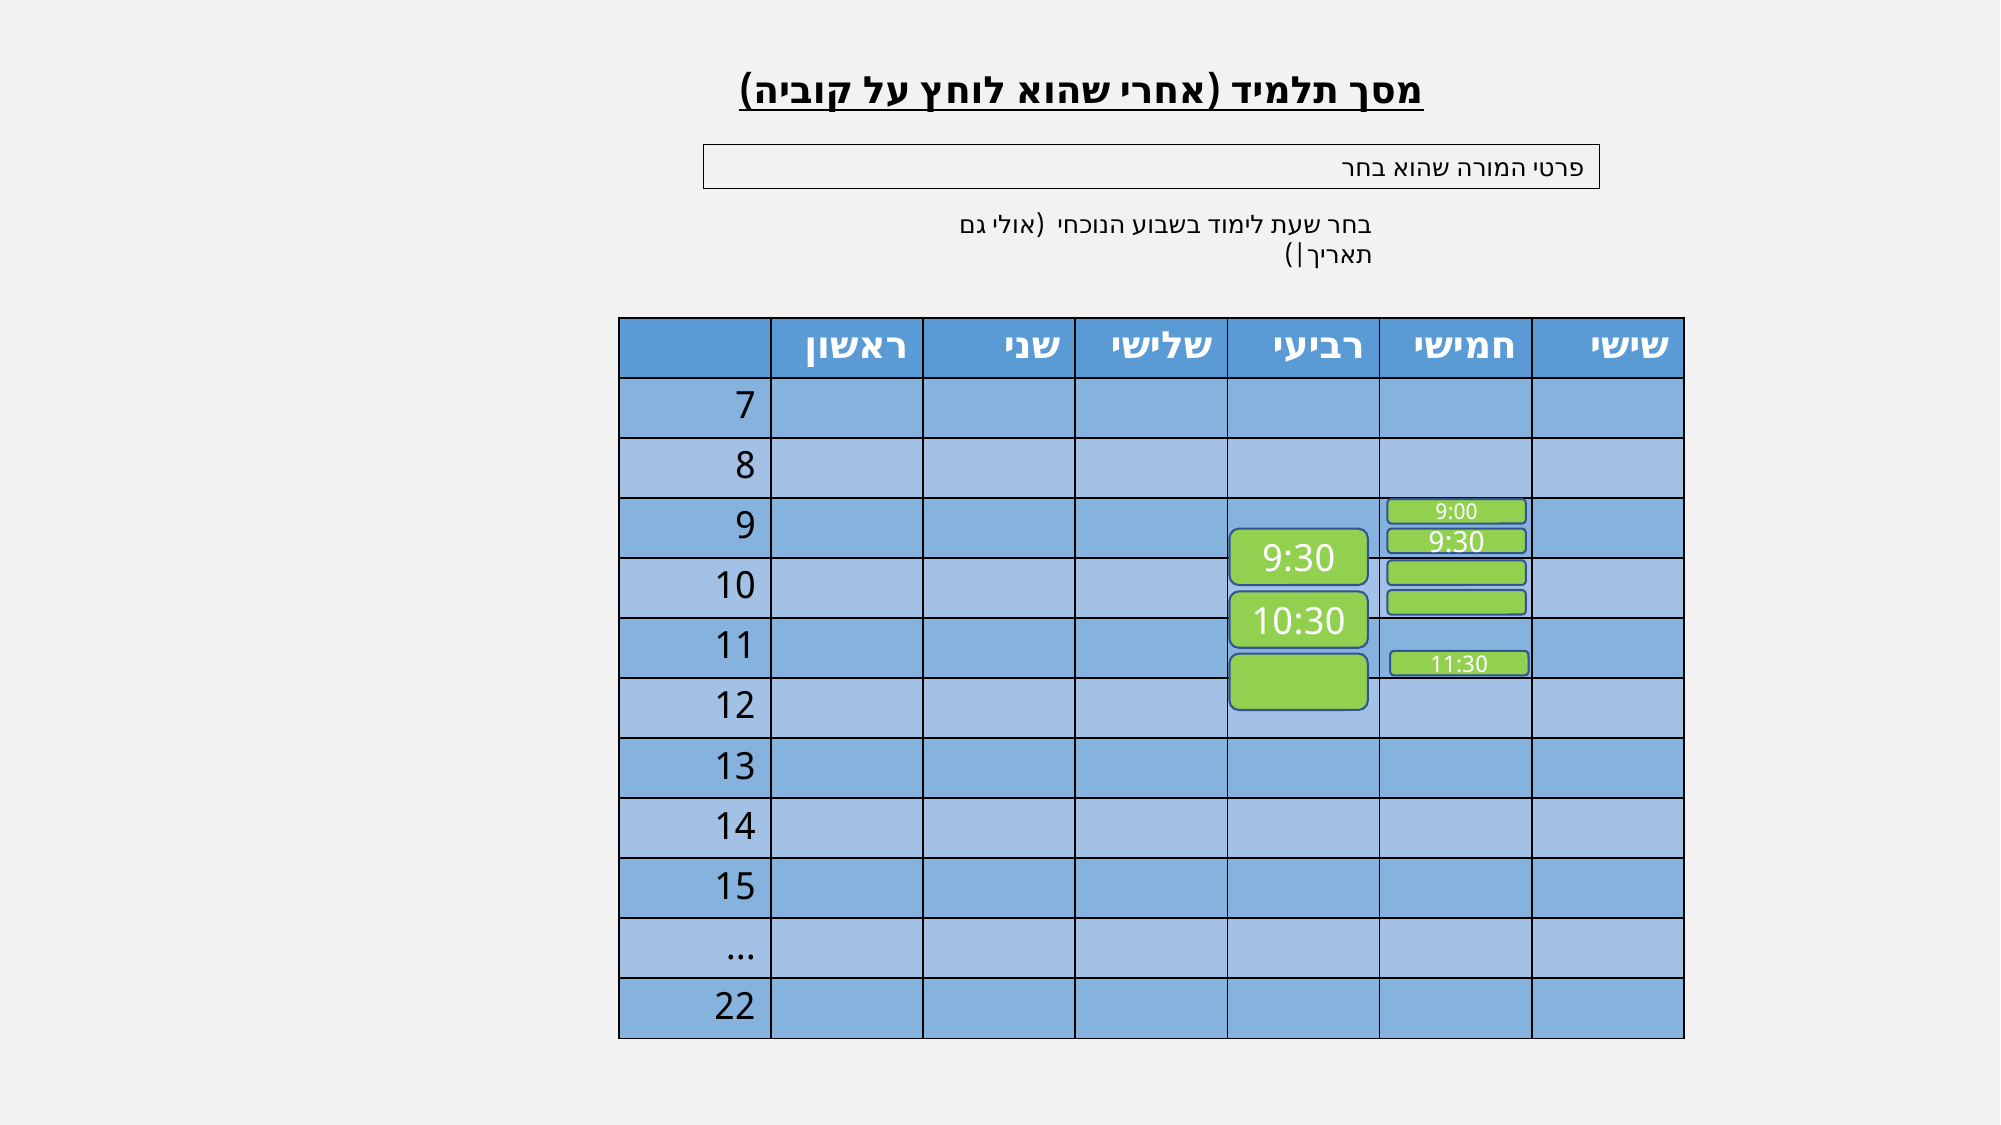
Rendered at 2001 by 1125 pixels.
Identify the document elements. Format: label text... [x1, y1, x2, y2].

table_cell [1380, 559, 1531, 617]
table_cell [1228, 799, 1379, 857]
table_cell 12 [620, 679, 770, 737]
table_cell [1076, 499, 1227, 557]
text_box 11:30 [1389, 649, 1530, 677]
table_cell 7 [620, 379, 770, 437]
table_cell 11 [620, 619, 770, 677]
table_cell [1380, 739, 1531, 797]
table_cell [1533, 859, 1683, 917]
table_header שני [924, 319, 1074, 377]
table_cell [924, 799, 1074, 857]
table_cell [772, 919, 922, 977]
table_cell [1380, 859, 1531, 917]
table_cell [1076, 439, 1227, 497]
table_cell [772, 859, 922, 917]
table_cell [1228, 499, 1379, 557]
table_cell [924, 679, 1074, 737]
table_cell [1380, 799, 1531, 857]
table_header [620, 319, 770, 377]
table_cell 14 [620, 799, 770, 857]
table_cell [772, 739, 922, 797]
table_cell [1228, 859, 1379, 917]
table_cell [772, 619, 922, 677]
table_cell [1076, 859, 1227, 917]
table_cell 15 [620, 859, 770, 917]
table_cell [1533, 739, 1683, 797]
table_header ראשון [772, 319, 922, 377]
table_cell [924, 439, 1074, 497]
table_cell [1380, 499, 1531, 557]
table_cell [1076, 799, 1227, 857]
table_cell [1228, 919, 1379, 977]
text_box 9:30 [1386, 527, 1527, 555]
table_cell [924, 499, 1074, 557]
table_cell [1076, 679, 1227, 737]
table_cell [1076, 979, 1227, 1038]
text_box 10:30 [1228, 590, 1369, 649]
table_cell [1228, 619, 1379, 677]
table_cell [1076, 739, 1227, 797]
table_cell [772, 559, 922, 617]
table_cell [1076, 379, 1227, 437]
table_cell [772, 379, 922, 437]
table_cell [1533, 919, 1683, 977]
table_cell [1380, 979, 1531, 1038]
table_cell [772, 679, 922, 737]
table_cell [772, 799, 922, 857]
table_cell [1533, 679, 1683, 737]
text_box בחר שעת לימוד בשבוע הנוכחי (אולי גם תאריך|) [866, 200, 1388, 276]
table_cell 9 [620, 499, 770, 557]
text_box 9:30 [1228, 527, 1369, 587]
table_cell [772, 979, 922, 1038]
table_header שישי [1533, 319, 1683, 377]
table_cell [924, 379, 1074, 437]
table_cell [1533, 619, 1683, 677]
text_box [1228, 652, 1369, 712]
table_cell [1228, 379, 1379, 437]
table_cell [1228, 679, 1379, 737]
table_cell [1228, 739, 1379, 797]
table_cell [924, 859, 1074, 917]
table_cell [1380, 379, 1531, 437]
table_cell [772, 499, 922, 557]
table_cell [1533, 499, 1683, 557]
table_cell [1076, 919, 1227, 977]
table_cell [924, 559, 1074, 617]
table_cell [1533, 979, 1683, 1038]
table_cell ... [620, 919, 770, 977]
table_header רביעי [1228, 319, 1379, 377]
table_cell 10 [620, 559, 770, 617]
title מסך תלמיד (אחרי שהוא לוחץ על קוביה) [658, 53, 1504, 130]
text_box פרטי המורה שהוא בחר [703, 144, 1600, 189]
table_cell [924, 919, 1074, 977]
table_cell [1380, 619, 1531, 677]
table_cell [1533, 559, 1683, 617]
table_cell 22 [620, 979, 770, 1038]
table_header שלישי [1076, 319, 1227, 377]
table_cell [1380, 919, 1531, 977]
text_box [1386, 559, 1527, 587]
table_cell [924, 739, 1074, 797]
table_cell [1076, 559, 1227, 617]
table_cell [1380, 439, 1531, 497]
table_cell [1228, 439, 1379, 497]
table_cell [1533, 439, 1683, 497]
table_cell [1380, 679, 1531, 737]
table_cell [772, 439, 922, 497]
table_cell [1533, 799, 1683, 857]
text_box [1386, 588, 1527, 616]
table_cell [924, 979, 1074, 1038]
table_cell [1533, 379, 1683, 437]
table_cell [1228, 559, 1379, 617]
text_box 9:00 [1386, 497, 1527, 525]
table_header חמישי [1380, 319, 1531, 377]
table_cell [924, 619, 1074, 677]
table_cell 13 [620, 739, 770, 797]
table_cell [1076, 619, 1227, 677]
table_cell [1228, 979, 1379, 1038]
table_cell 8 [620, 439, 770, 497]
